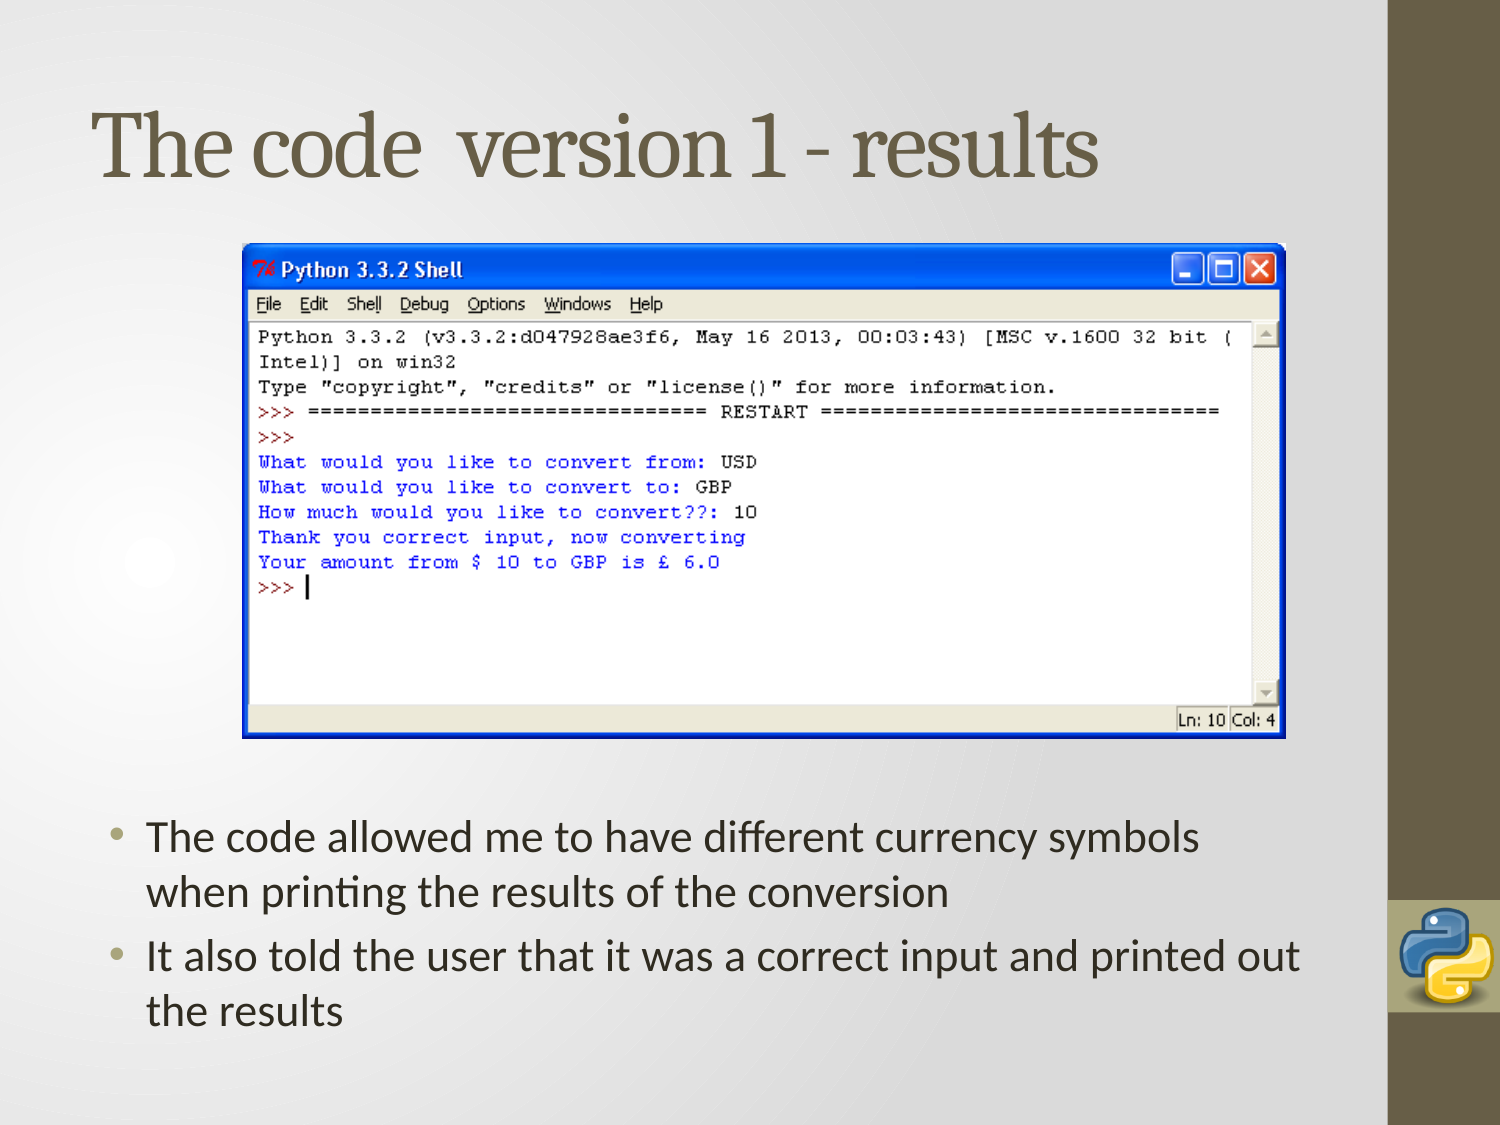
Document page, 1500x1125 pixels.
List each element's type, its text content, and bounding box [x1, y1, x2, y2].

list The code allowed me to have different currency symbols when printing the results of the conversion It also told the user that it was a correct input and printed out the results [75, 262, 1325, 1050]
title The code version 1 - results [75, 45, 1325, 233]
picture [1393, 904, 1500, 1012]
picture [241, 243, 1287, 740]
